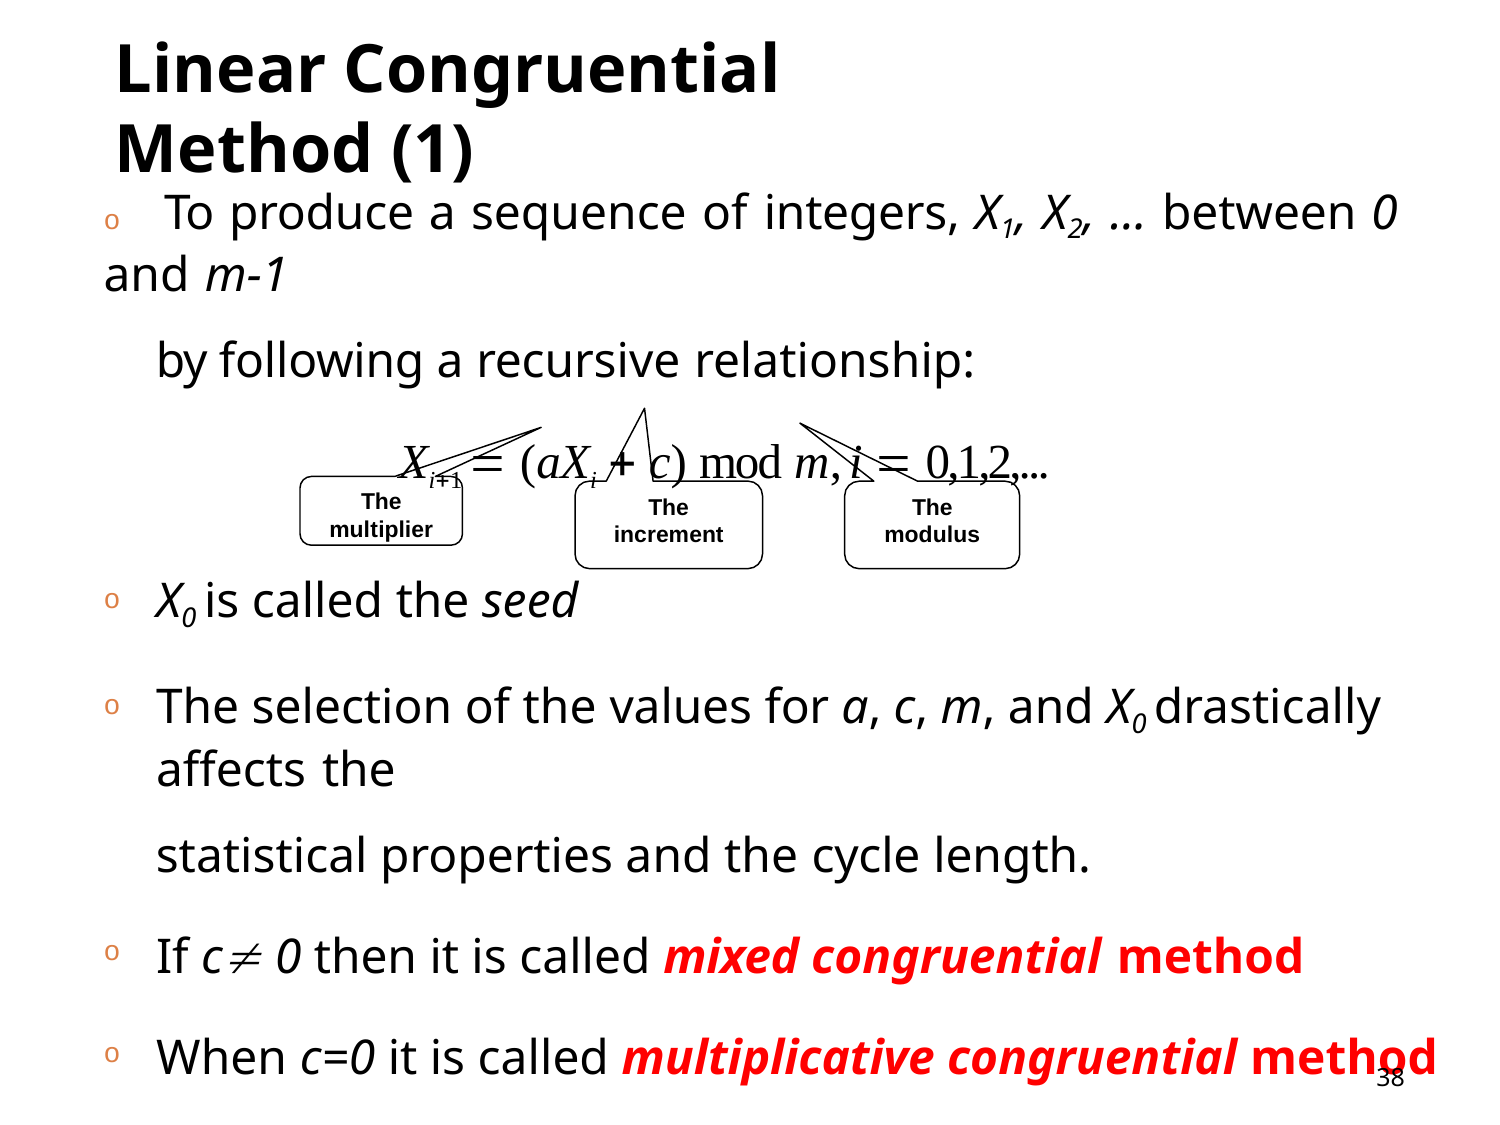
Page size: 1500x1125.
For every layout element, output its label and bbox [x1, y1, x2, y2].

title [112, 23, 982, 150]
text_box [95, 150, 1453, 1092]
